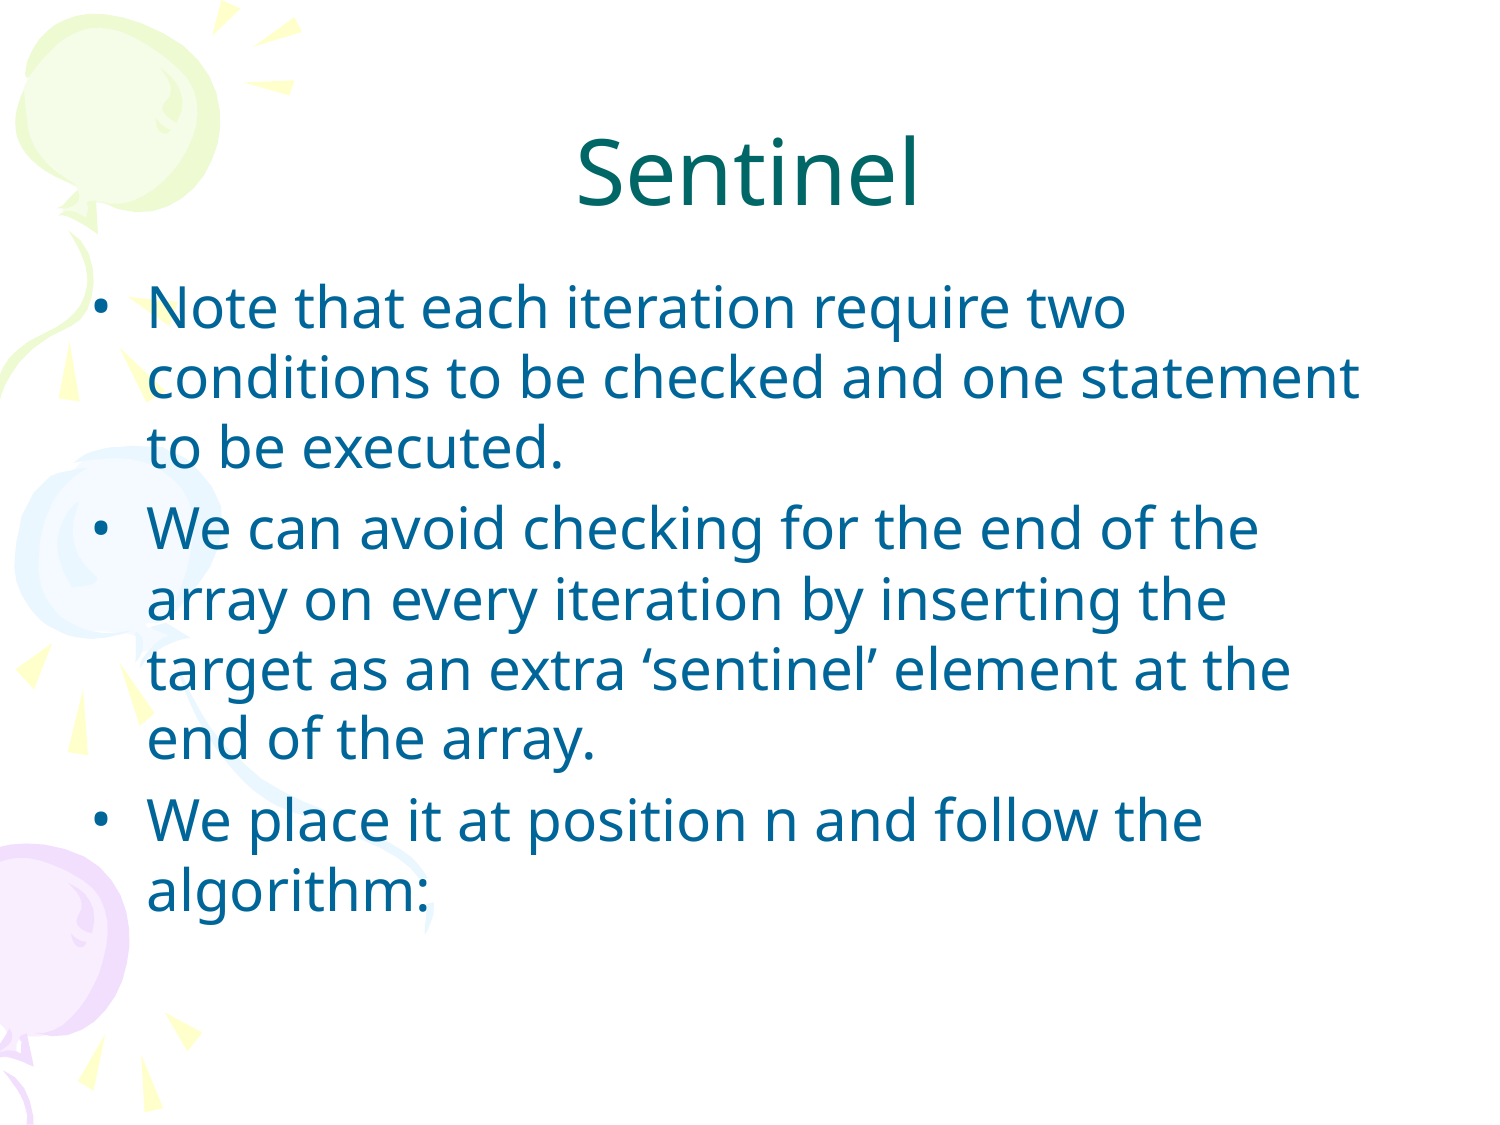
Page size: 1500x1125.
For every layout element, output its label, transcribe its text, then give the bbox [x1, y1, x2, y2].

title Sentinel [72, 16, 1425, 233]
list Note that each iteration require two conditions to be checked and one statement to be executed. We can avoid checking for the end of the array on every iteration by inserting the target as an extra ‘sentinel’ element at the end of the array. We place it at position n and follow the algorithm: [75, 262, 1425, 994]
